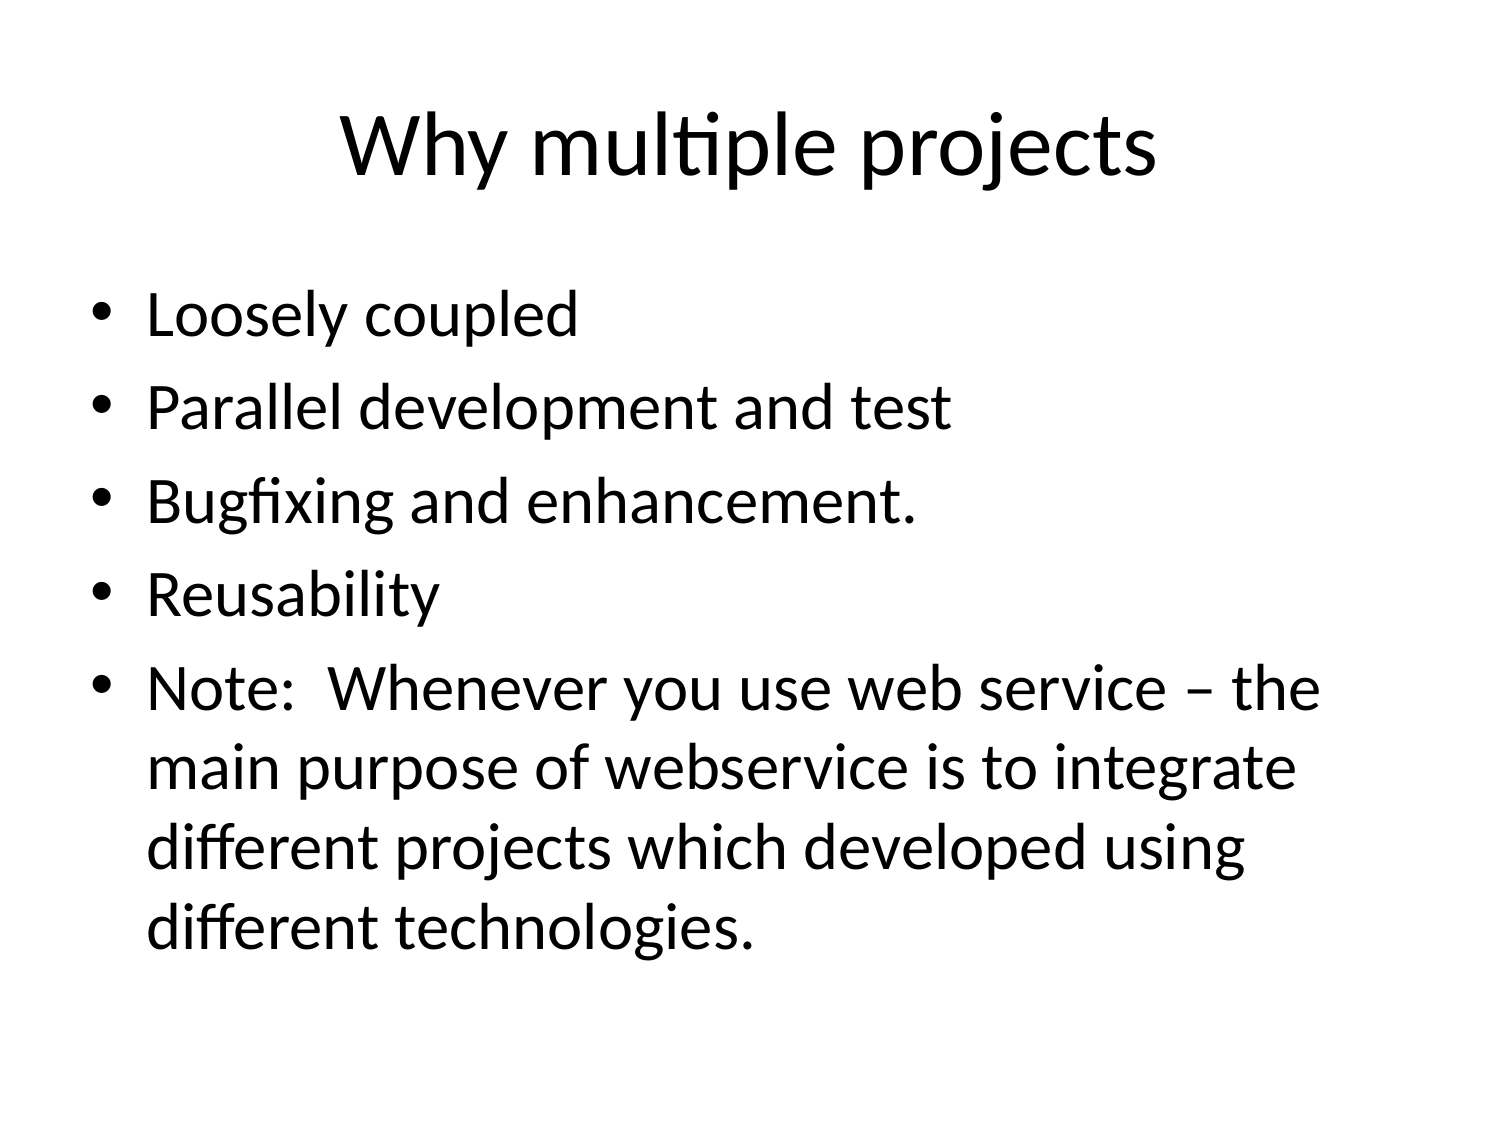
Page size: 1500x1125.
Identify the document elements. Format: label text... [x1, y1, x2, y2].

list Loosely coupled Parallel development and test Bugfixing and enhancement. Reusability Note: Whenever you use web service – the main purpose of webservice is to integrate different projects which developed using different technologies. [75, 262, 1425, 1005]
title Why multiple projects [75, 45, 1425, 233]
